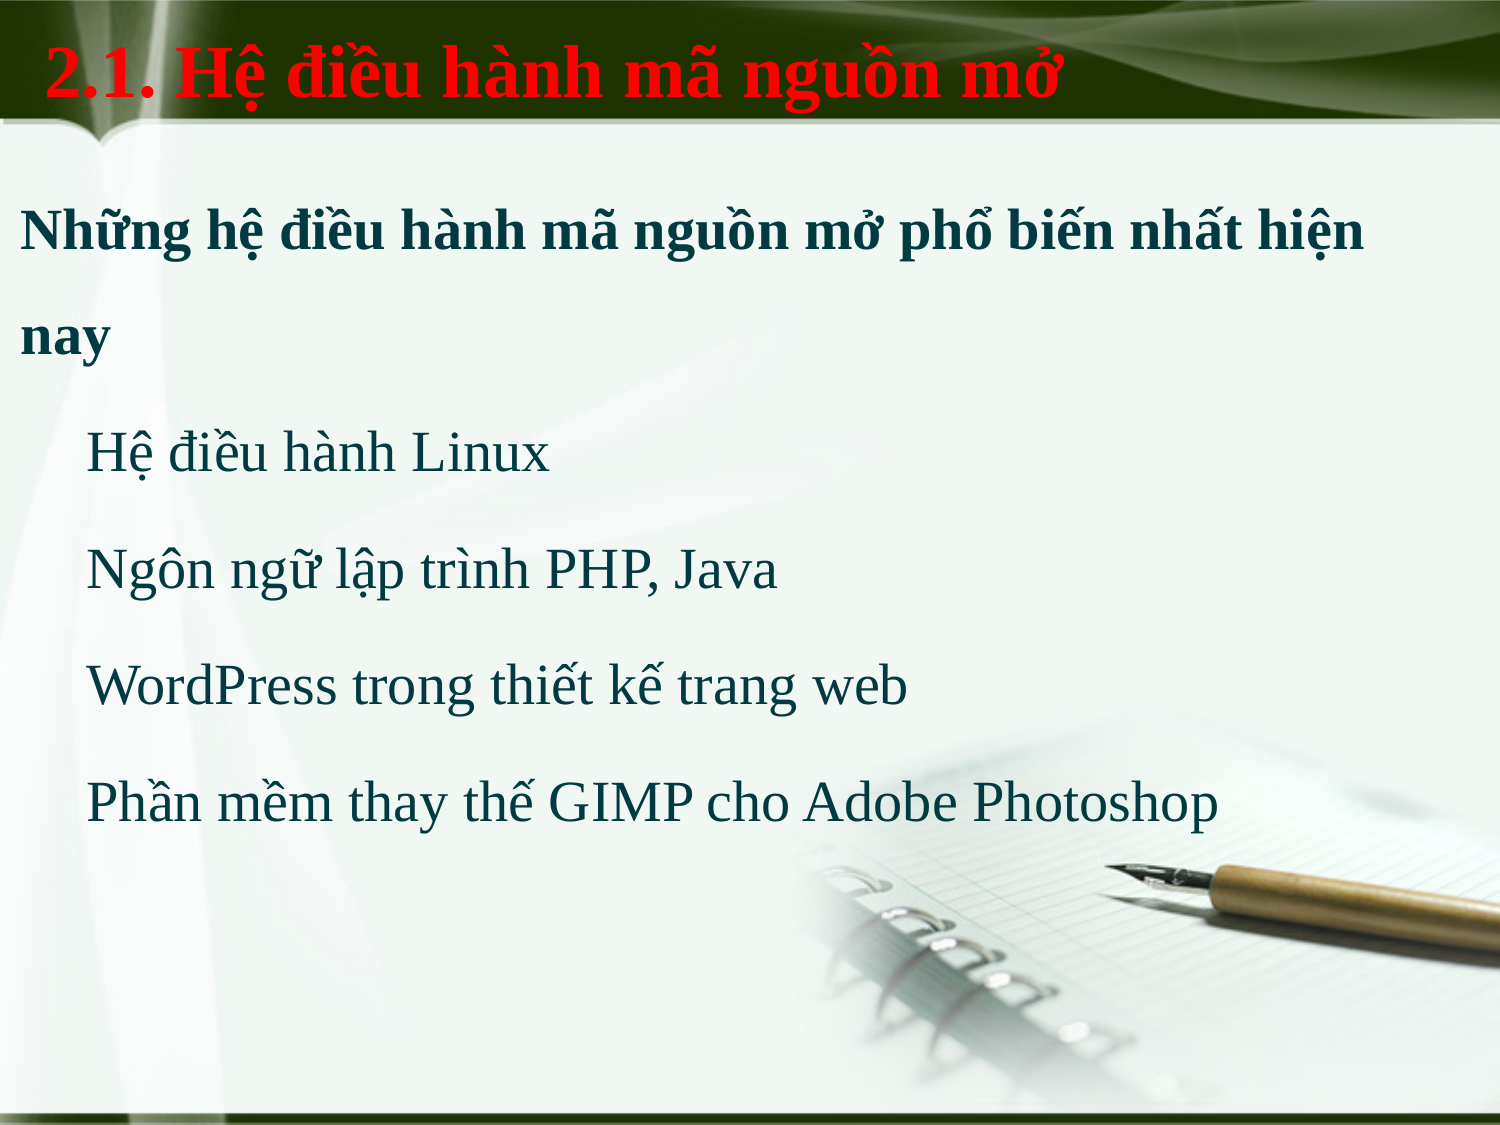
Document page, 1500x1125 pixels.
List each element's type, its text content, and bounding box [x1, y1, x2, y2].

title 2.1. Hệ điều hành mã nguồn mở [29, 21, 1482, 114]
list Những hệ điều hành mã nguồn mở phổ biến nhất hiện nay Hệ điều hành Linux Ngôn ngữ lập trình PHP, Java WordPress trong thiết kế trang web Phần mềm thay thế GIMP cho Adobe Photoshop [5, 149, 1482, 1106]
picture [0, 0, 1500, 1125]
